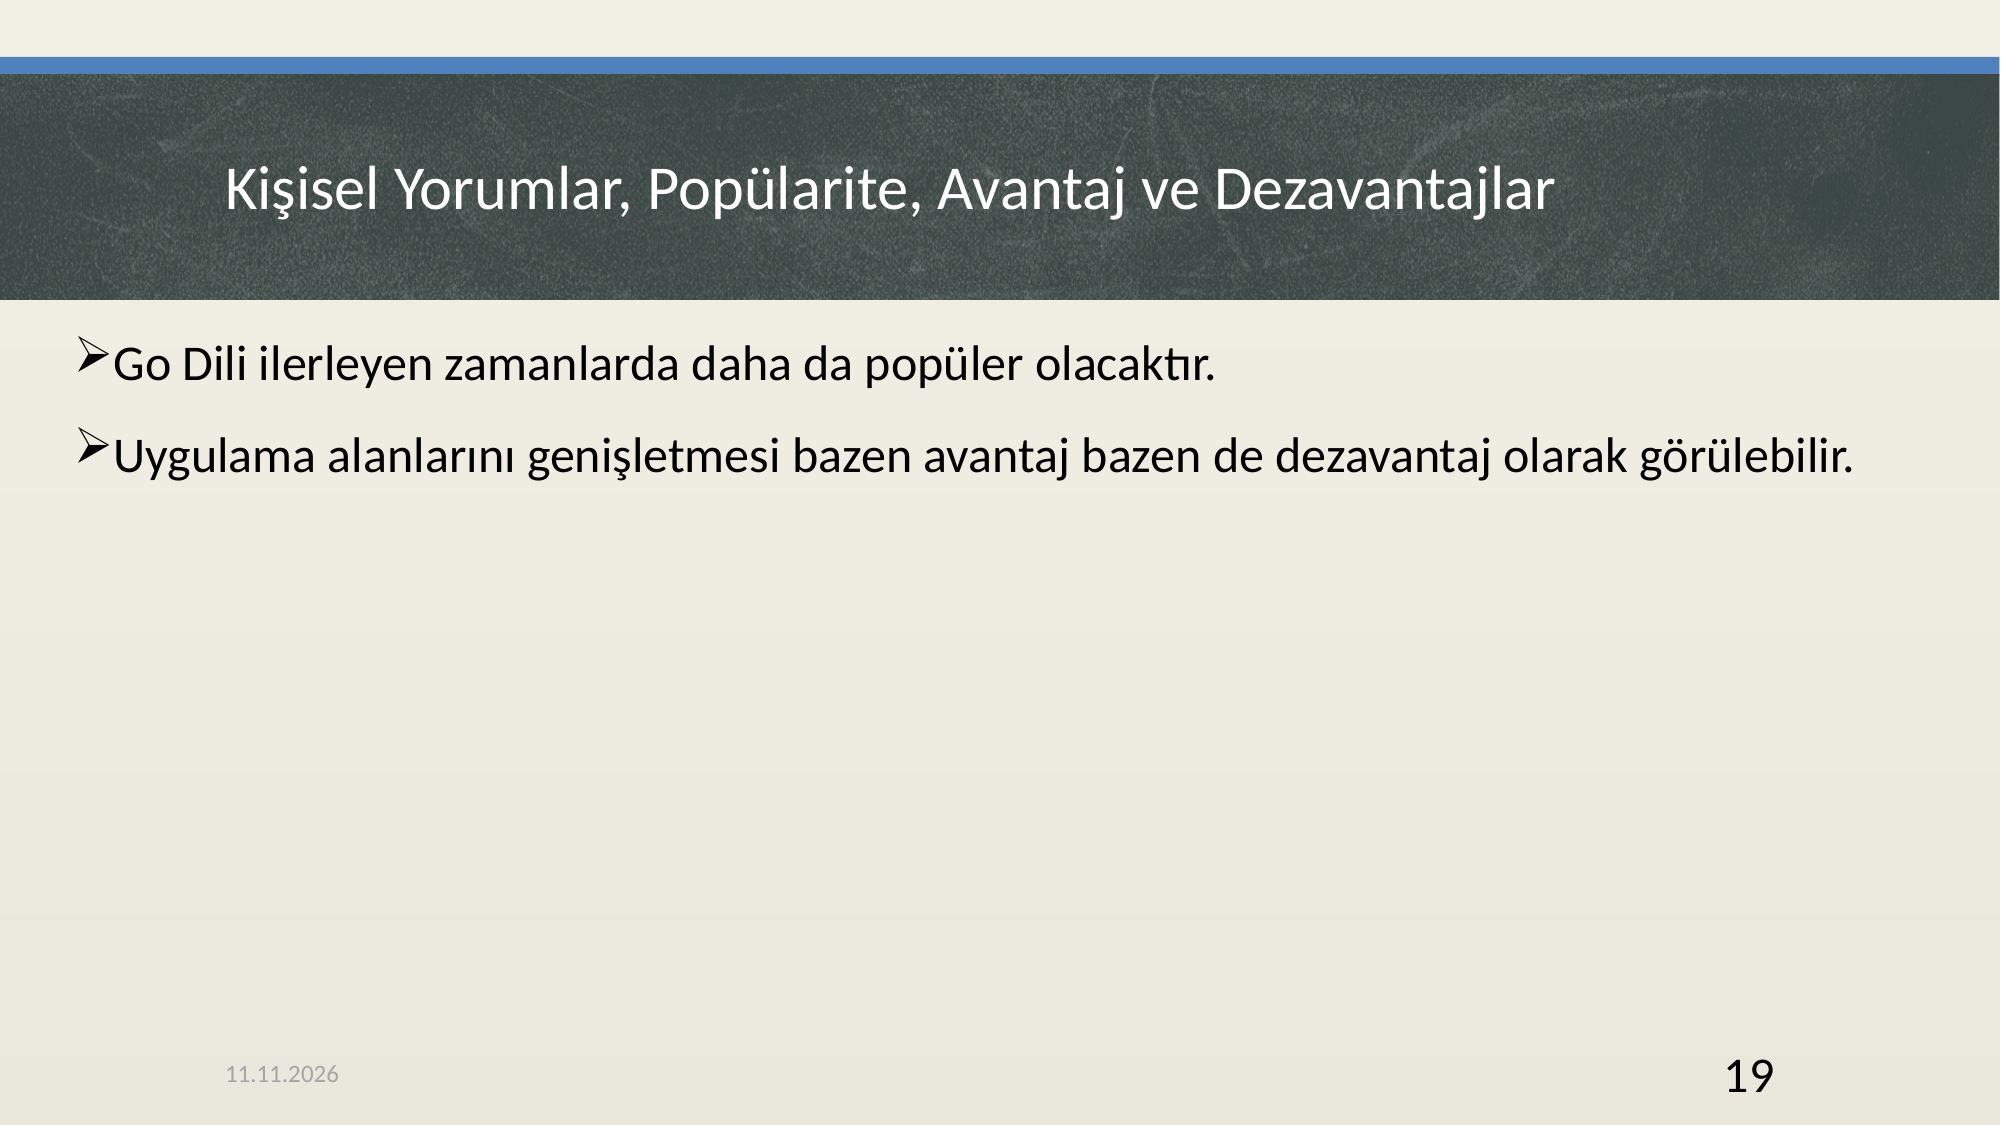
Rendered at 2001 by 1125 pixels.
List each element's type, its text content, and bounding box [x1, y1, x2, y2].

slide_number 19 [1466, 1042, 1790, 1103]
picture [0, 74, 2000, 300]
title Kişisel Yorumlar, Popülarite, Avantaj ve Dezavantajlar [210, 76, 1790, 300]
list Go Dili ilerleyen zamanlarda daha da popüler olacaktır. Uygulama alanlarını genişletmesi bazen avantaj bazen de dezavantaj olarak görülebilir. [58, 323, 2000, 1001]
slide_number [210, 1042, 534, 1103]
